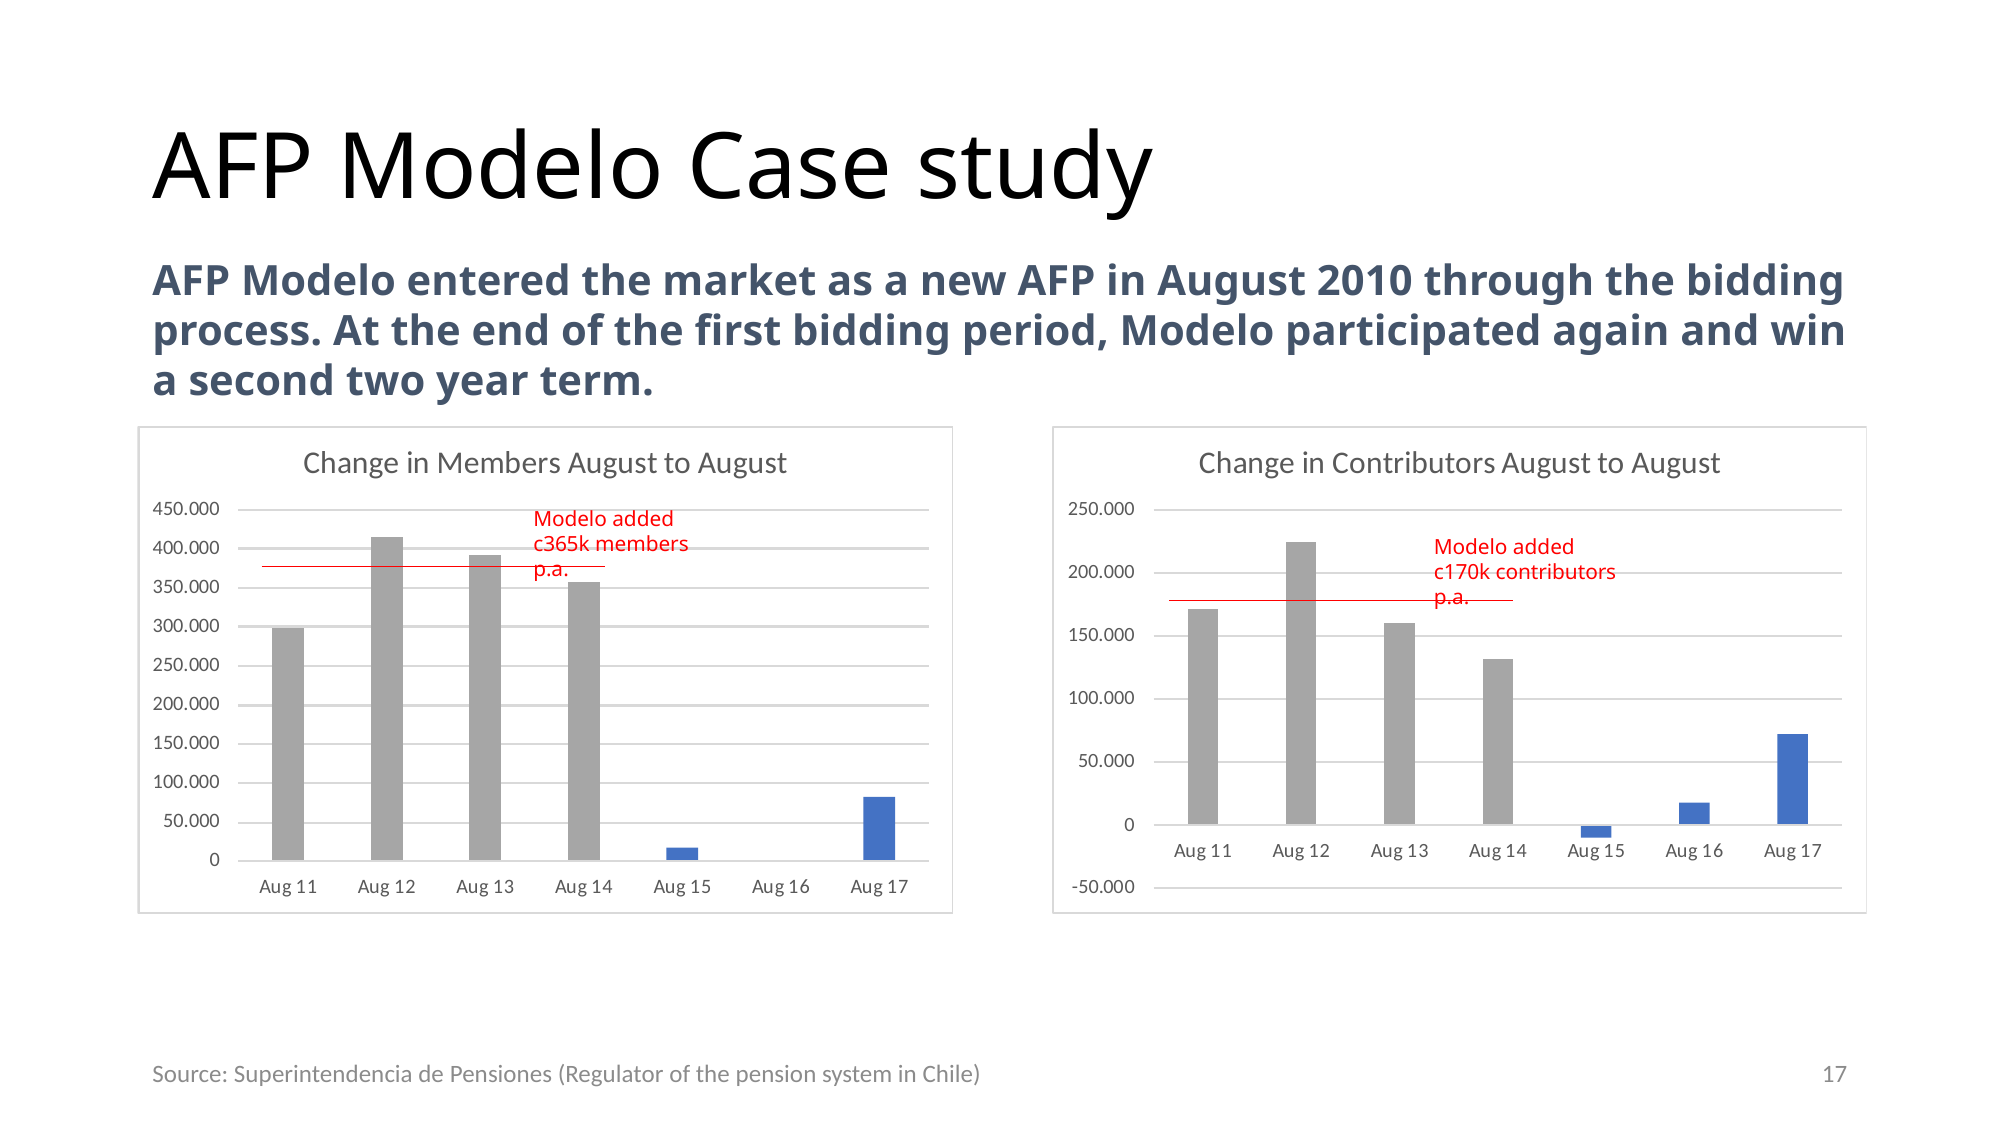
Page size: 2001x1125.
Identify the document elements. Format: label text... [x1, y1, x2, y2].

text_box AFP Modelo entered the market as a new AFP in August 2010 through the bidding process. At the end of the first bidding period, Modelo participated again and win a second two year term. [137, 246, 1863, 389]
picture [1051, 425, 1867, 914]
footer Source: Superintendencia de Pensiones (Regulator of the pension system in Chile) [137, 1042, 1638, 1103]
title AFP Modelo Case study [137, 59, 1863, 246]
picture [137, 425, 953, 914]
slide_number 17 [1638, 1042, 1863, 1103]
